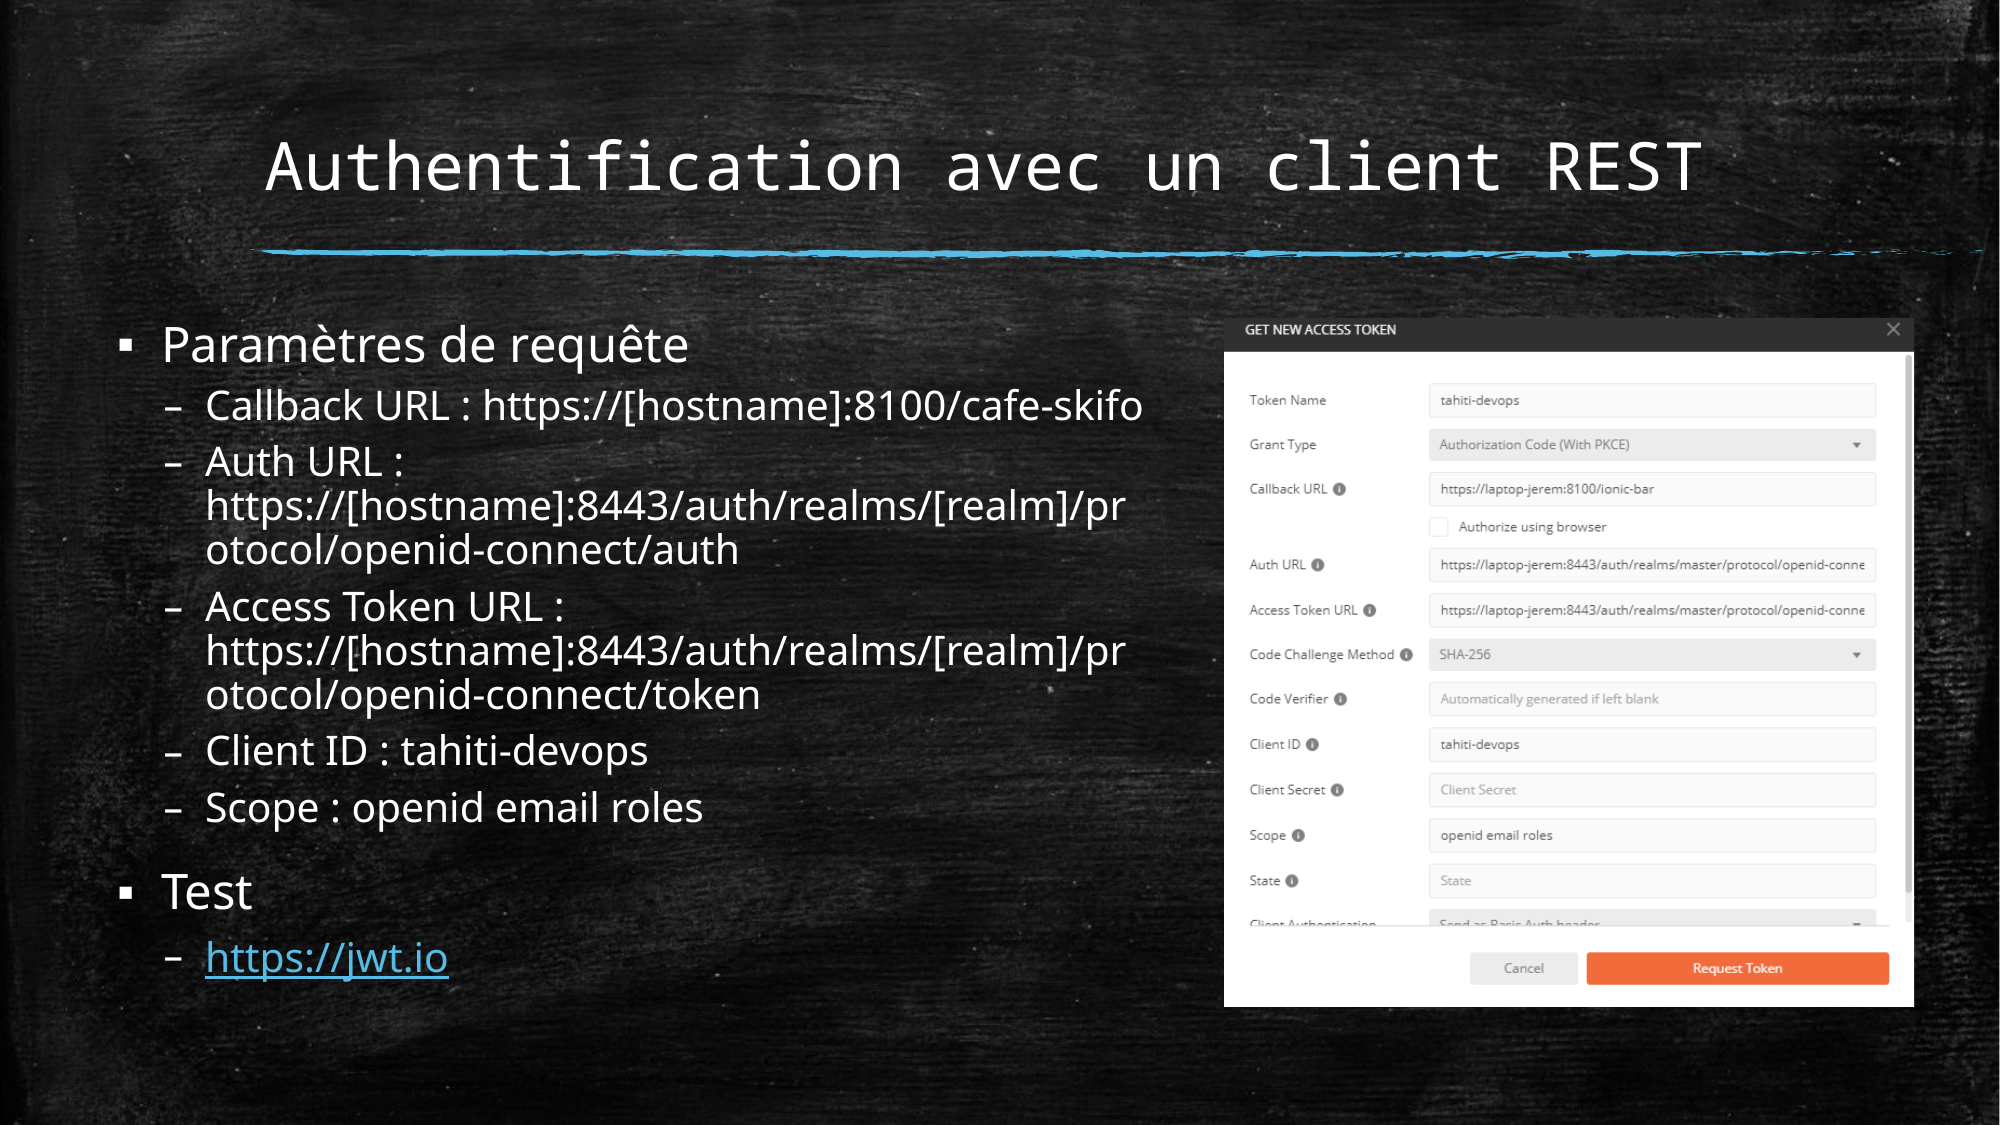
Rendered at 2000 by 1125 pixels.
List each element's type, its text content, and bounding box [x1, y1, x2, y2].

picture [1224, 318, 1915, 1007]
title Authentification avec un client REST [249, 45, 1750, 213]
list Paramètres de requête Callback URL : https://[hostname]:8100/cafe-skifo Auth URL : https://[hostname]:8443/auth/realms/[realm]/protocol/openid-connect/auth Access Token URL : https://[hostname]:8443/auth/realms/[realm]/protocol/openid-connect/token Client ID : tahiti-devops Scope : openid email roles Test https://jwt.io [101, 312, 1166, 1013]
